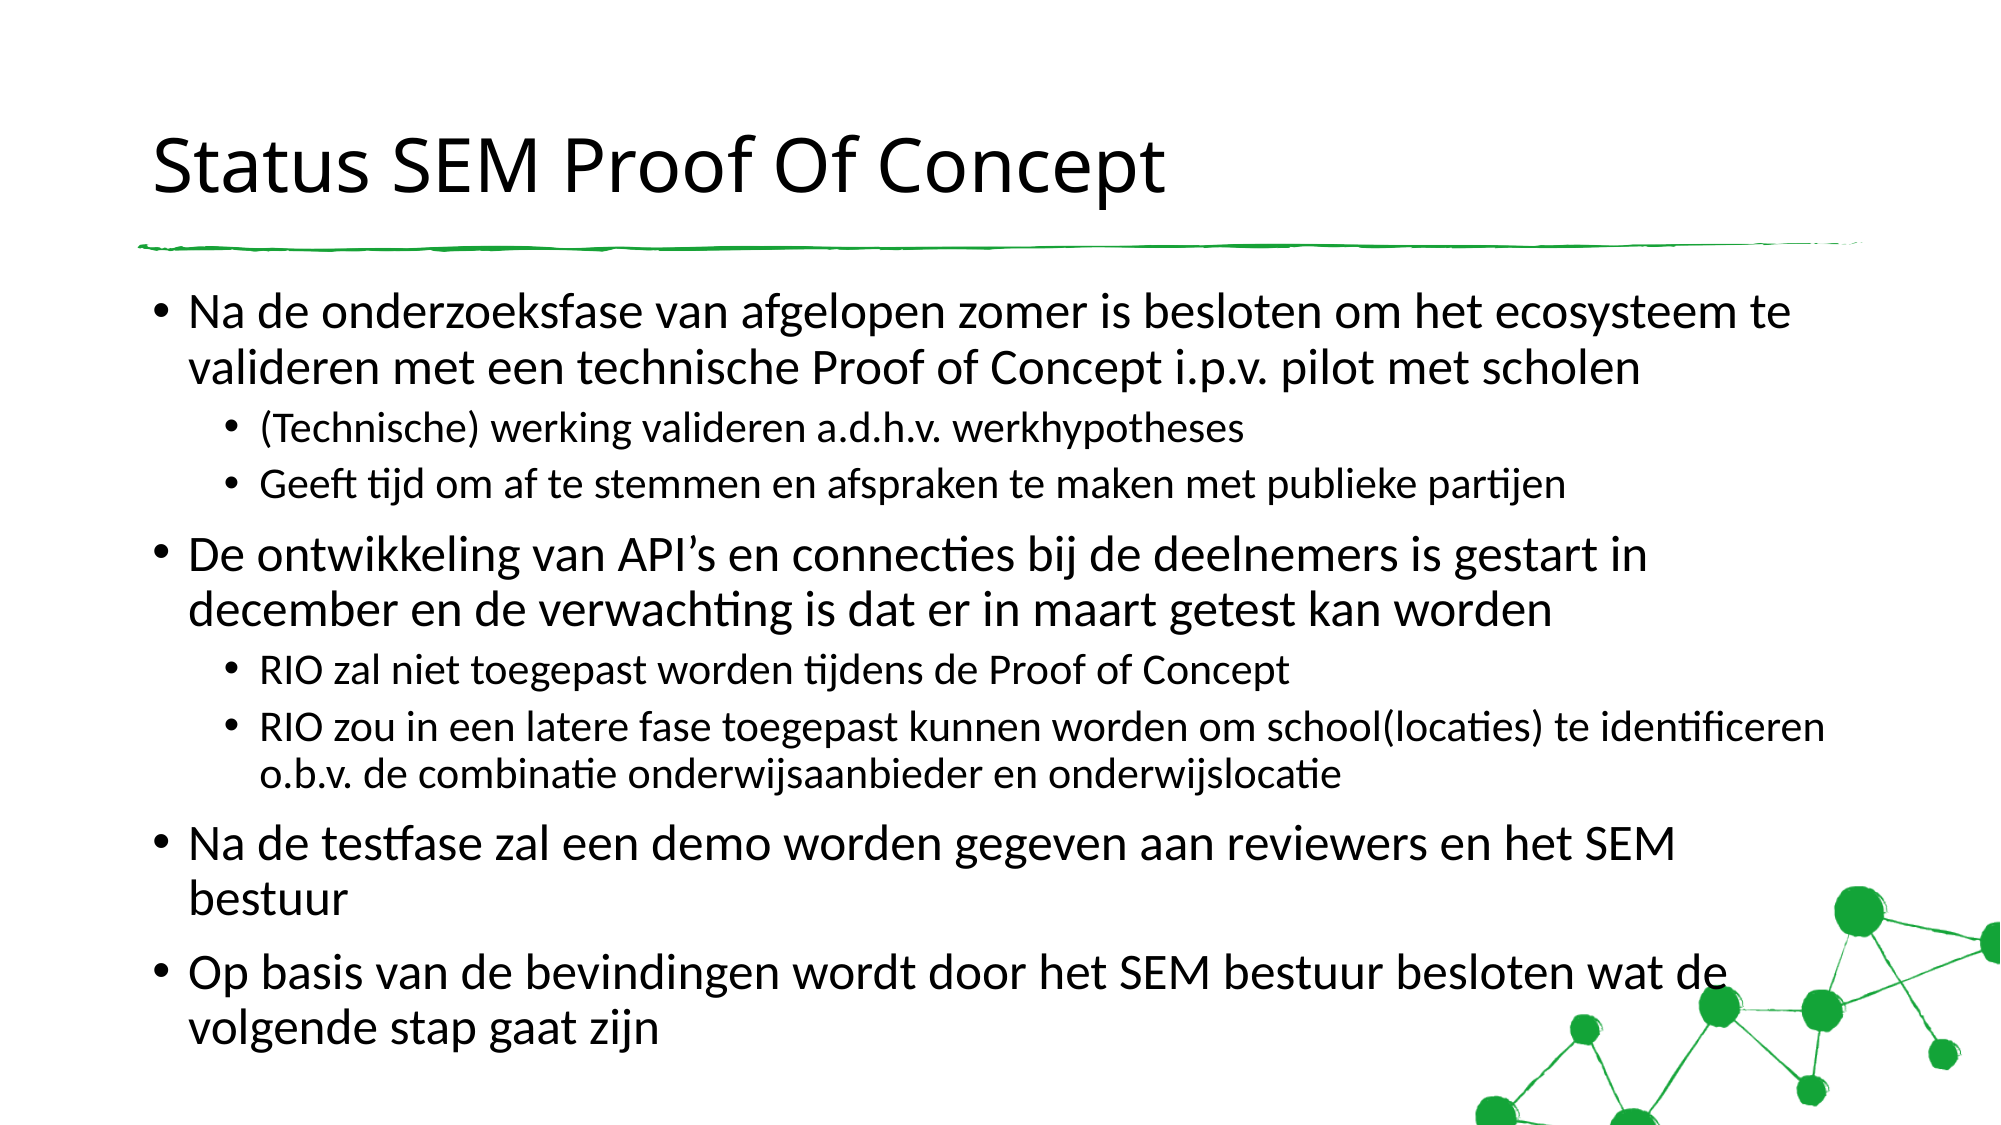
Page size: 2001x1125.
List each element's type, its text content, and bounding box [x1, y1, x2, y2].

text_box Na de onderzoeksfase van afgelopen zomer is besloten om het ecosysteem te valideren met een technische Proof of Concept i.p.v. pilot met scholen (Technische) werking valideren a.d.h.v. werkhypotheses Geeft tijd om af te stemmen en afspraken te maken met publieke partijen De ontwikkeling van API’s en connecties bij de deelnemers is gestart in december en de verwachting is dat er in maart getest kan worden RIO zal niet toegepast worden tijdens de Proof of Concept RIO zou in een latere fase toegepast kunnen worden om school(locaties) te identificeren o.b.v. de combinatie onderwijsaanbieder en onderwijslocatie Na de testfase zal een demo worden gegeven aan reviewers en het SEM bestuur Op basis van de bevindingen wordt door het SEM bestuur besloten wat de volgende stap gaat zijn [137, 277, 1863, 1069]
picture [1473, 885, 2000, 1125]
title Status SEM Proof Of Concept [137, 59, 1863, 277]
